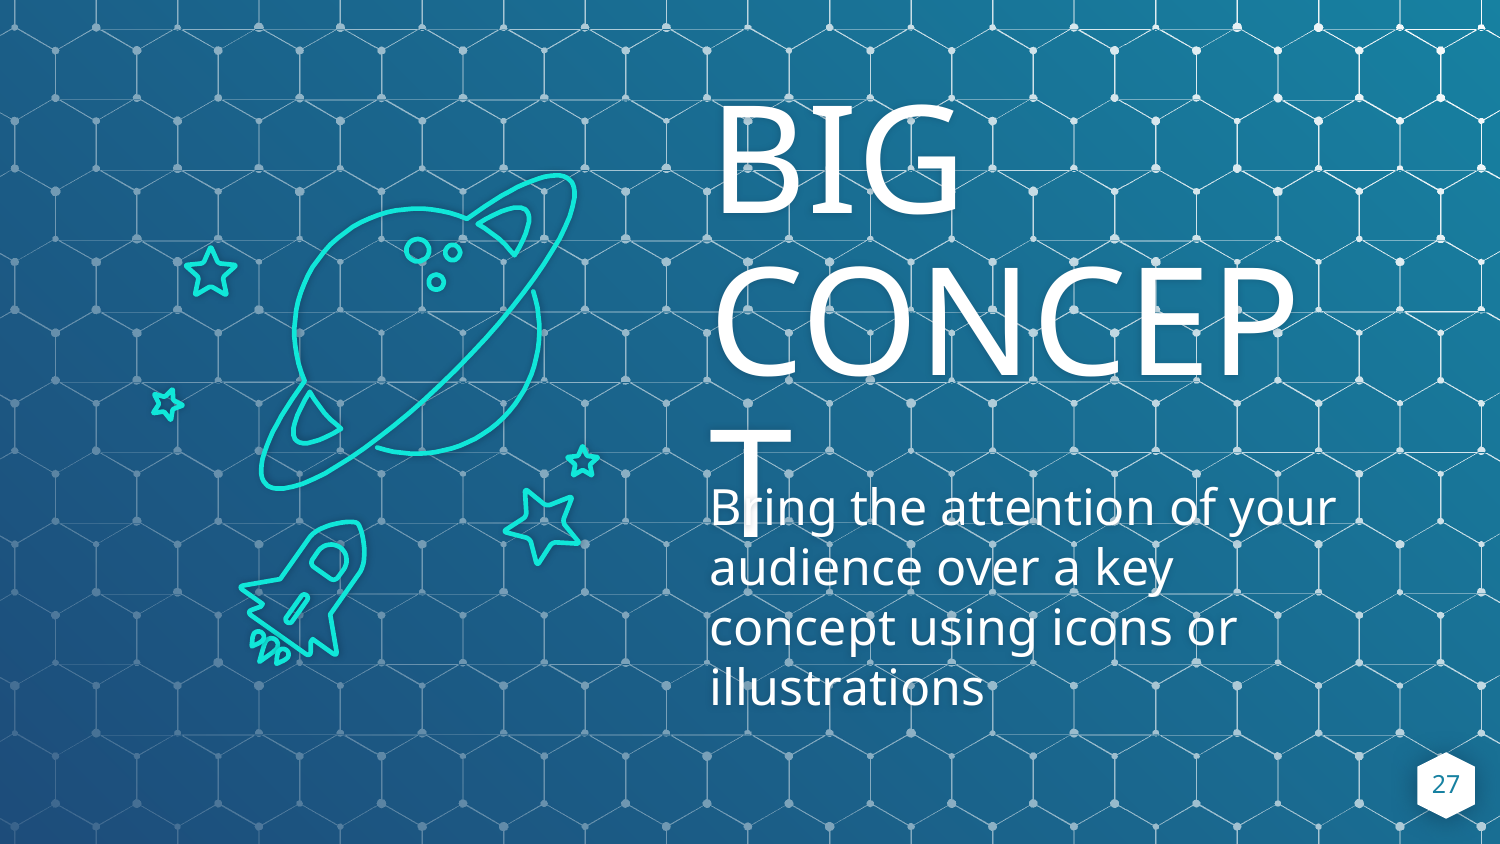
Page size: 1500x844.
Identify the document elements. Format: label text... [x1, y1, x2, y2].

subtitle Bring the attention of your audience over a key concept using icons or illustrations [709, 475, 1363, 669]
title BIG CONCEPT [709, 175, 1363, 474]
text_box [260, 175, 575, 489]
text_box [242, 529, 372, 659]
slide_number 27 [1417, 752, 1475, 819]
